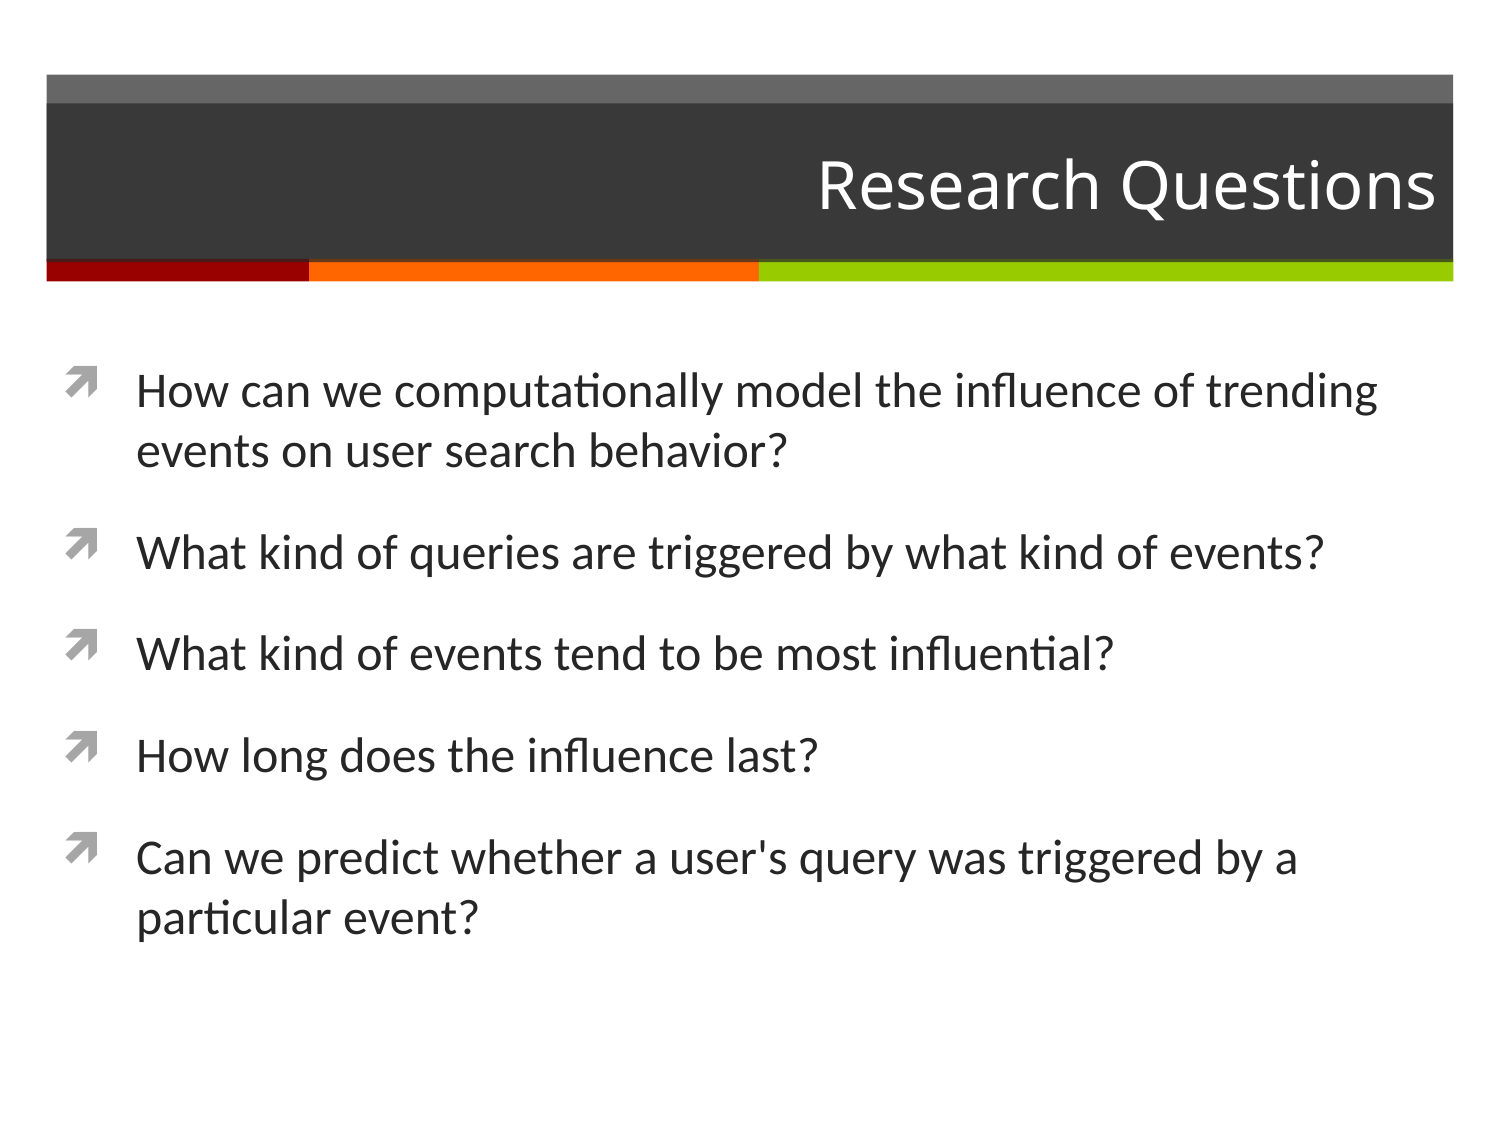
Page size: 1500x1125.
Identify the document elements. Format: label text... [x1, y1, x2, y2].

list How can we computationally model the influence of trending events on user search behavior? What kind of queries are triggered by what kind of events? What kind of events tend to be most influential? How long does the influence last? Can we predict whether a user's query was triggered by a particular event? [46, 350, 1454, 1005]
title Research Questions [46, 103, 1454, 263]
